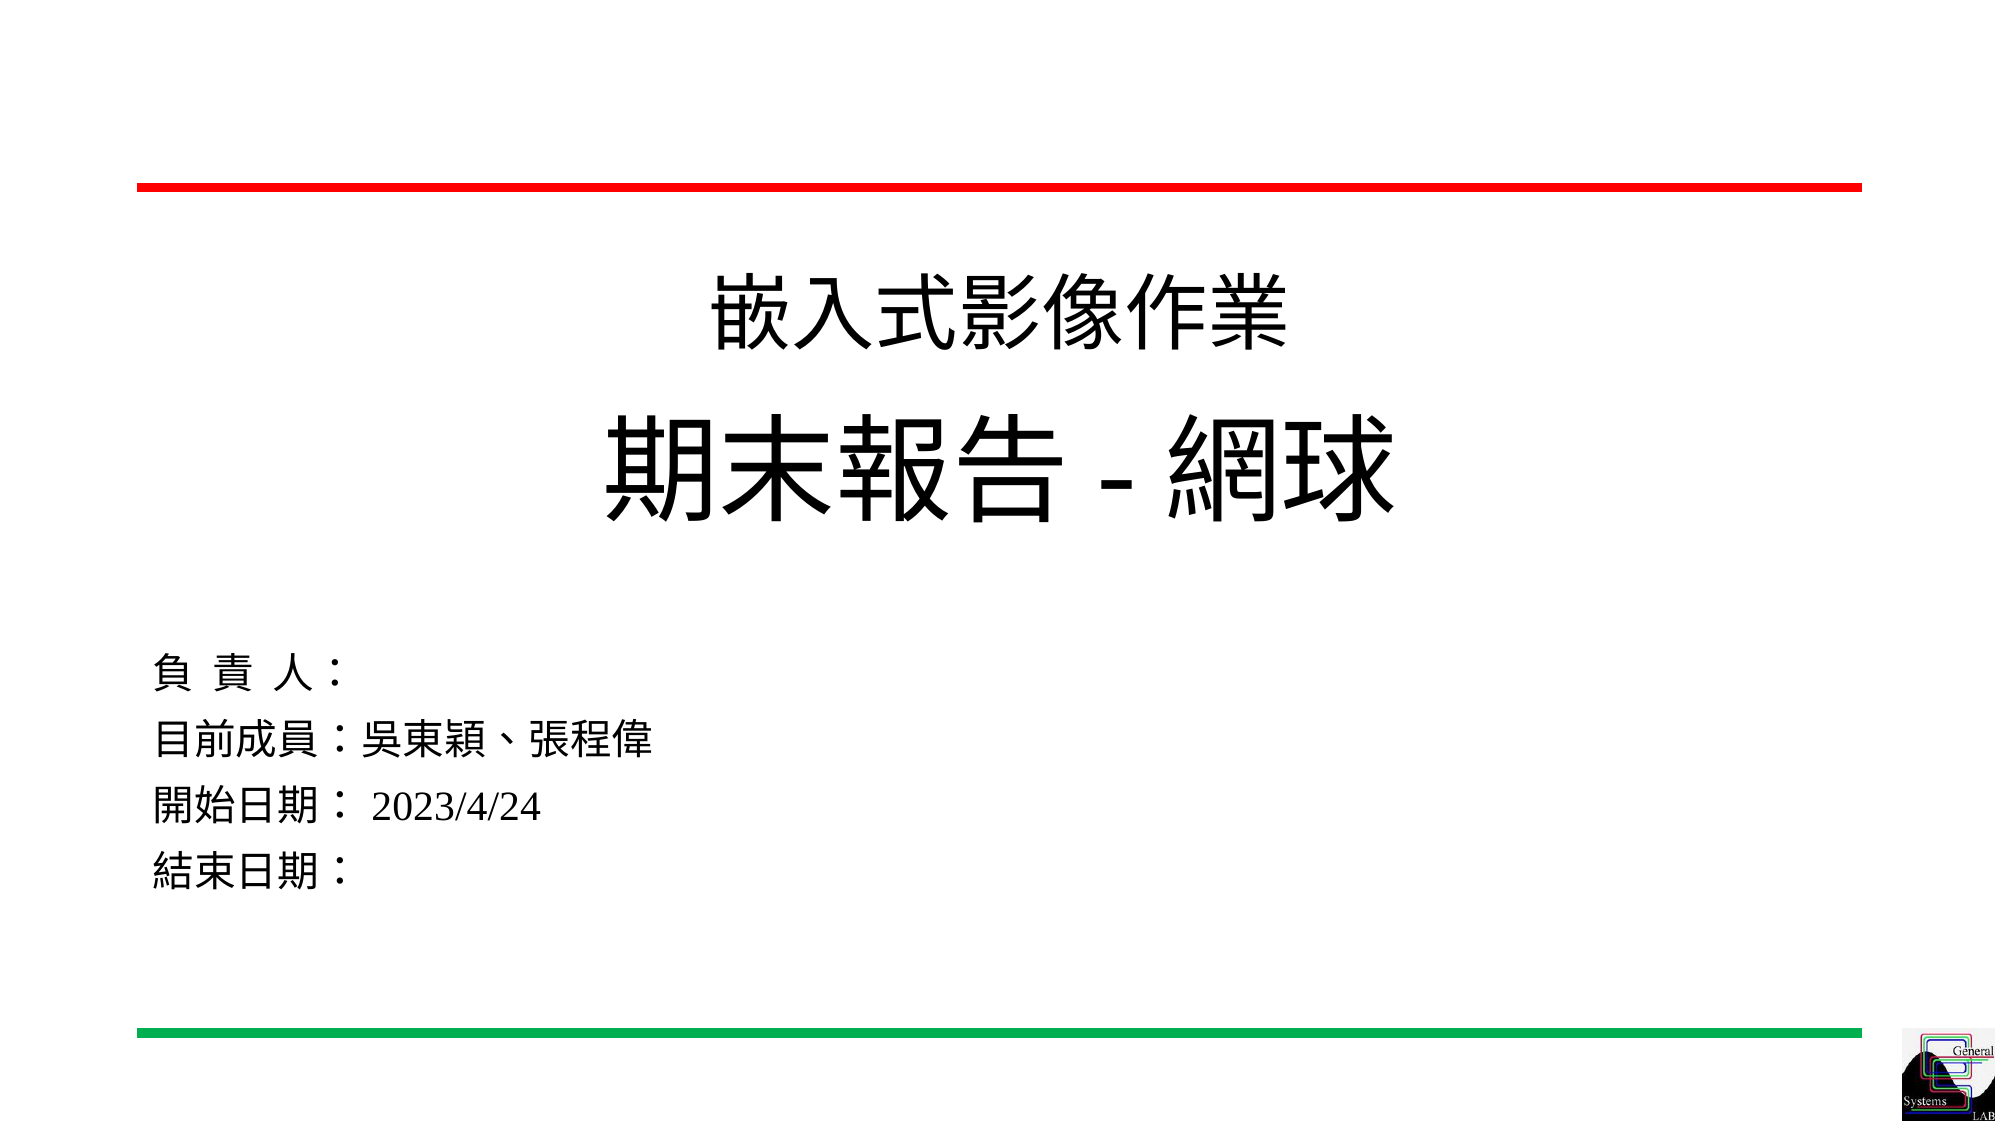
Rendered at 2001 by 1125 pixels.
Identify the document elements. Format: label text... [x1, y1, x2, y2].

picture [1902, 1028, 1995, 1121]
subtitle 負 責 人： 目前成員：吳東穎、張程偉 開始日期：2023/4/24 結束日期： [137, 645, 1863, 1027]
title 嵌入式影像作業 期末報告-網球 [137, 227, 1863, 645]
